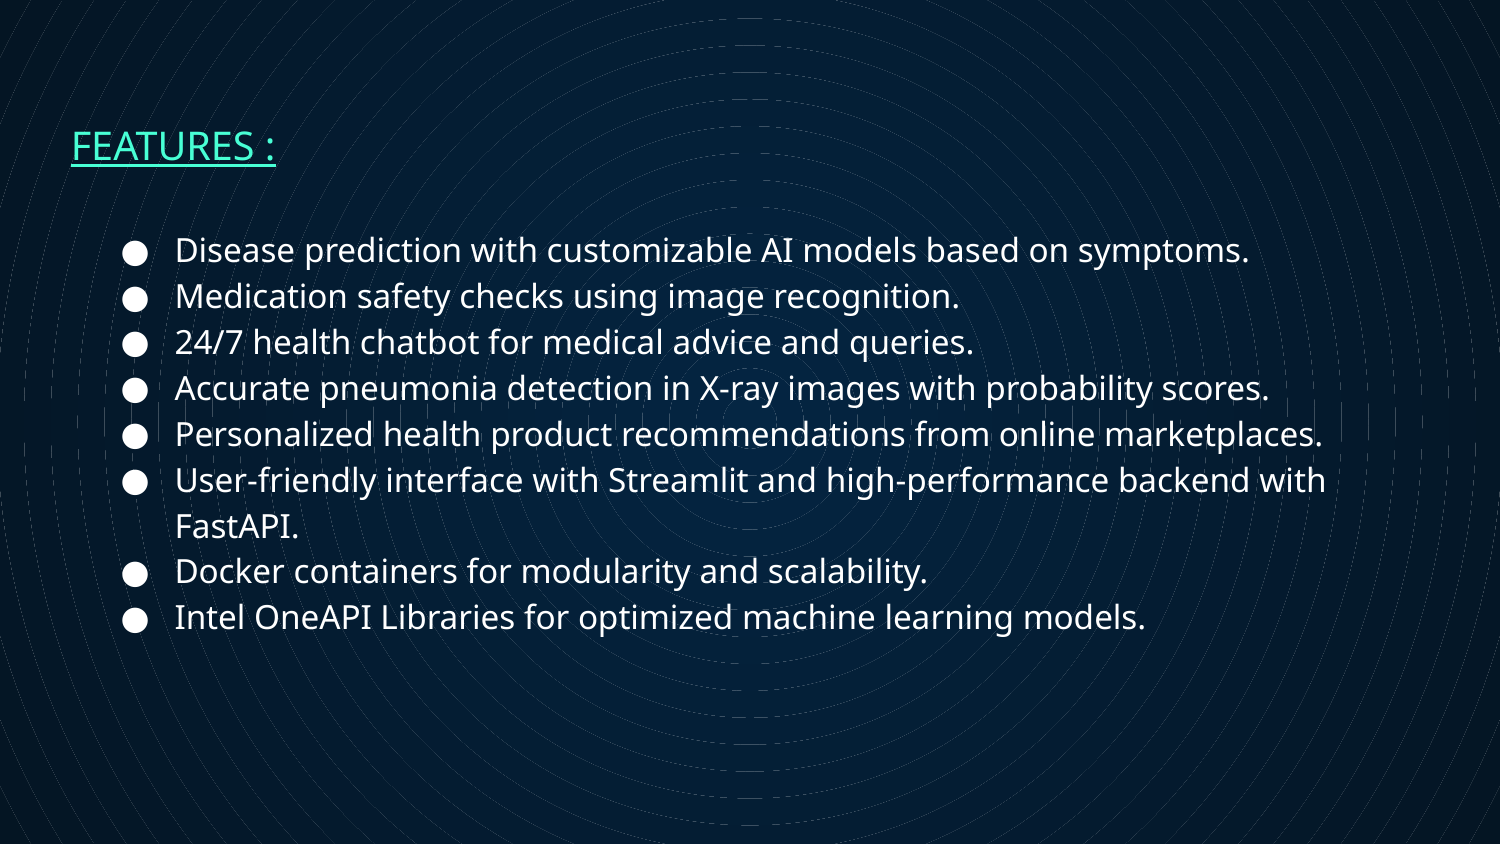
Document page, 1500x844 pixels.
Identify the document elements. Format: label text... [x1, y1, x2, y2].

text_box Disease prediction with customizable AI models based on symptoms. Medication safety checks using image recognition. 24/7 health chatbot for medical advice and queries. Accurate pneumonia detection in X-ray images with probability scores. Personalized health product recommendations from online marketplaces. User-friendly interface with Streamlit and high-performance backend with FastAPI. Docker containers for modularity and scalability. Intel OneAPI Libraries for optimized machine learning models. [84, 208, 1444, 577]
text_box FEATURES : [55, 106, 633, 198]
